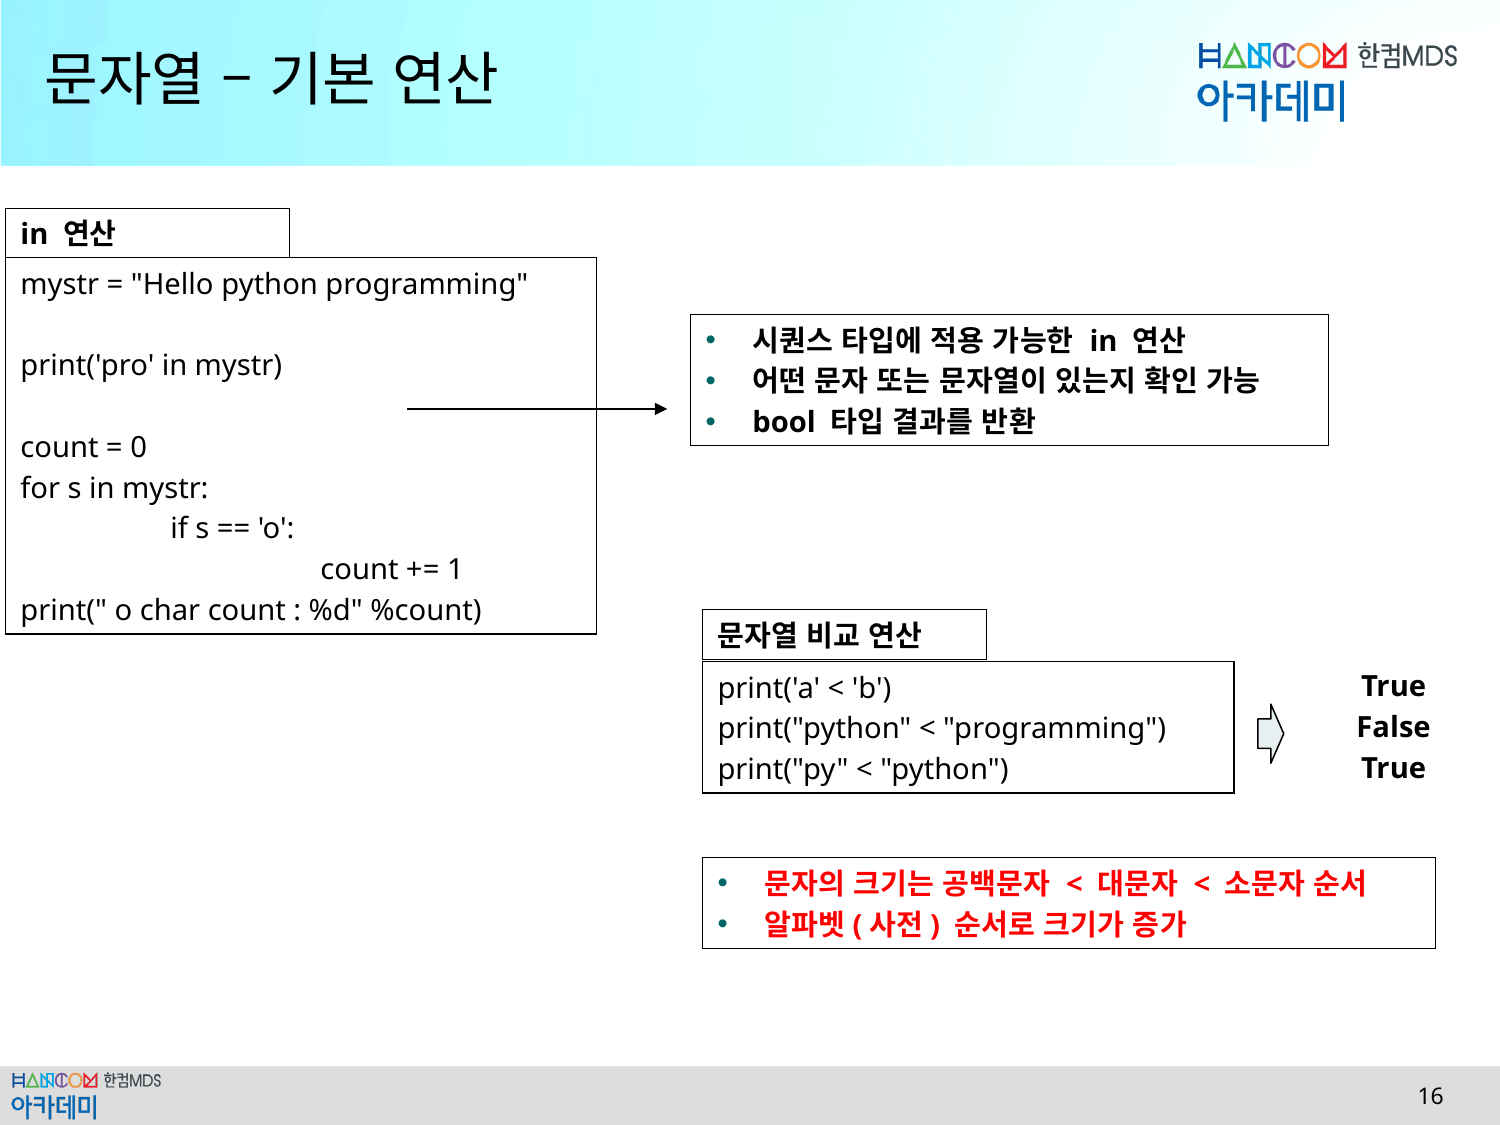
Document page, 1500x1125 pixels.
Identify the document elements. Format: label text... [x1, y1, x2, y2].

text_box 시퀀스 타입에 적용 가능한 in 연산 어떤 문자 또는 문자열이 있는지 확인 가능 bool 타입 결과를 반환 [690, 314, 1329, 446]
text_box 문자열 비교 연산 [702, 609, 987, 660]
picture [2, 0, 1500, 166]
text_box True False True [1316, 660, 1471, 792]
text_box mystr = "Hello python programming" print('pro' in mystr) count = 0 for s in mystr: if s == 'o': count += 1 print(" o char count : %d" %count) [5, 257, 597, 634]
text_box [1257, 704, 1284, 764]
slide_number 16 [1108, 1074, 1459, 1119]
picture [11, 1072, 161, 1120]
text_box in 연산 [5, 208, 290, 258]
text_box print('a' < 'b') print("python" < "programming") print("py" < "python") [702, 661, 1235, 793]
title 문자열 – 기본 연산 [29, 18, 1460, 135]
text_box 문자의 크기는 공백문자 < 대문자 < 소문자 순서 알파벳(사전) 순서로 크기가 증가 [702, 857, 1436, 949]
